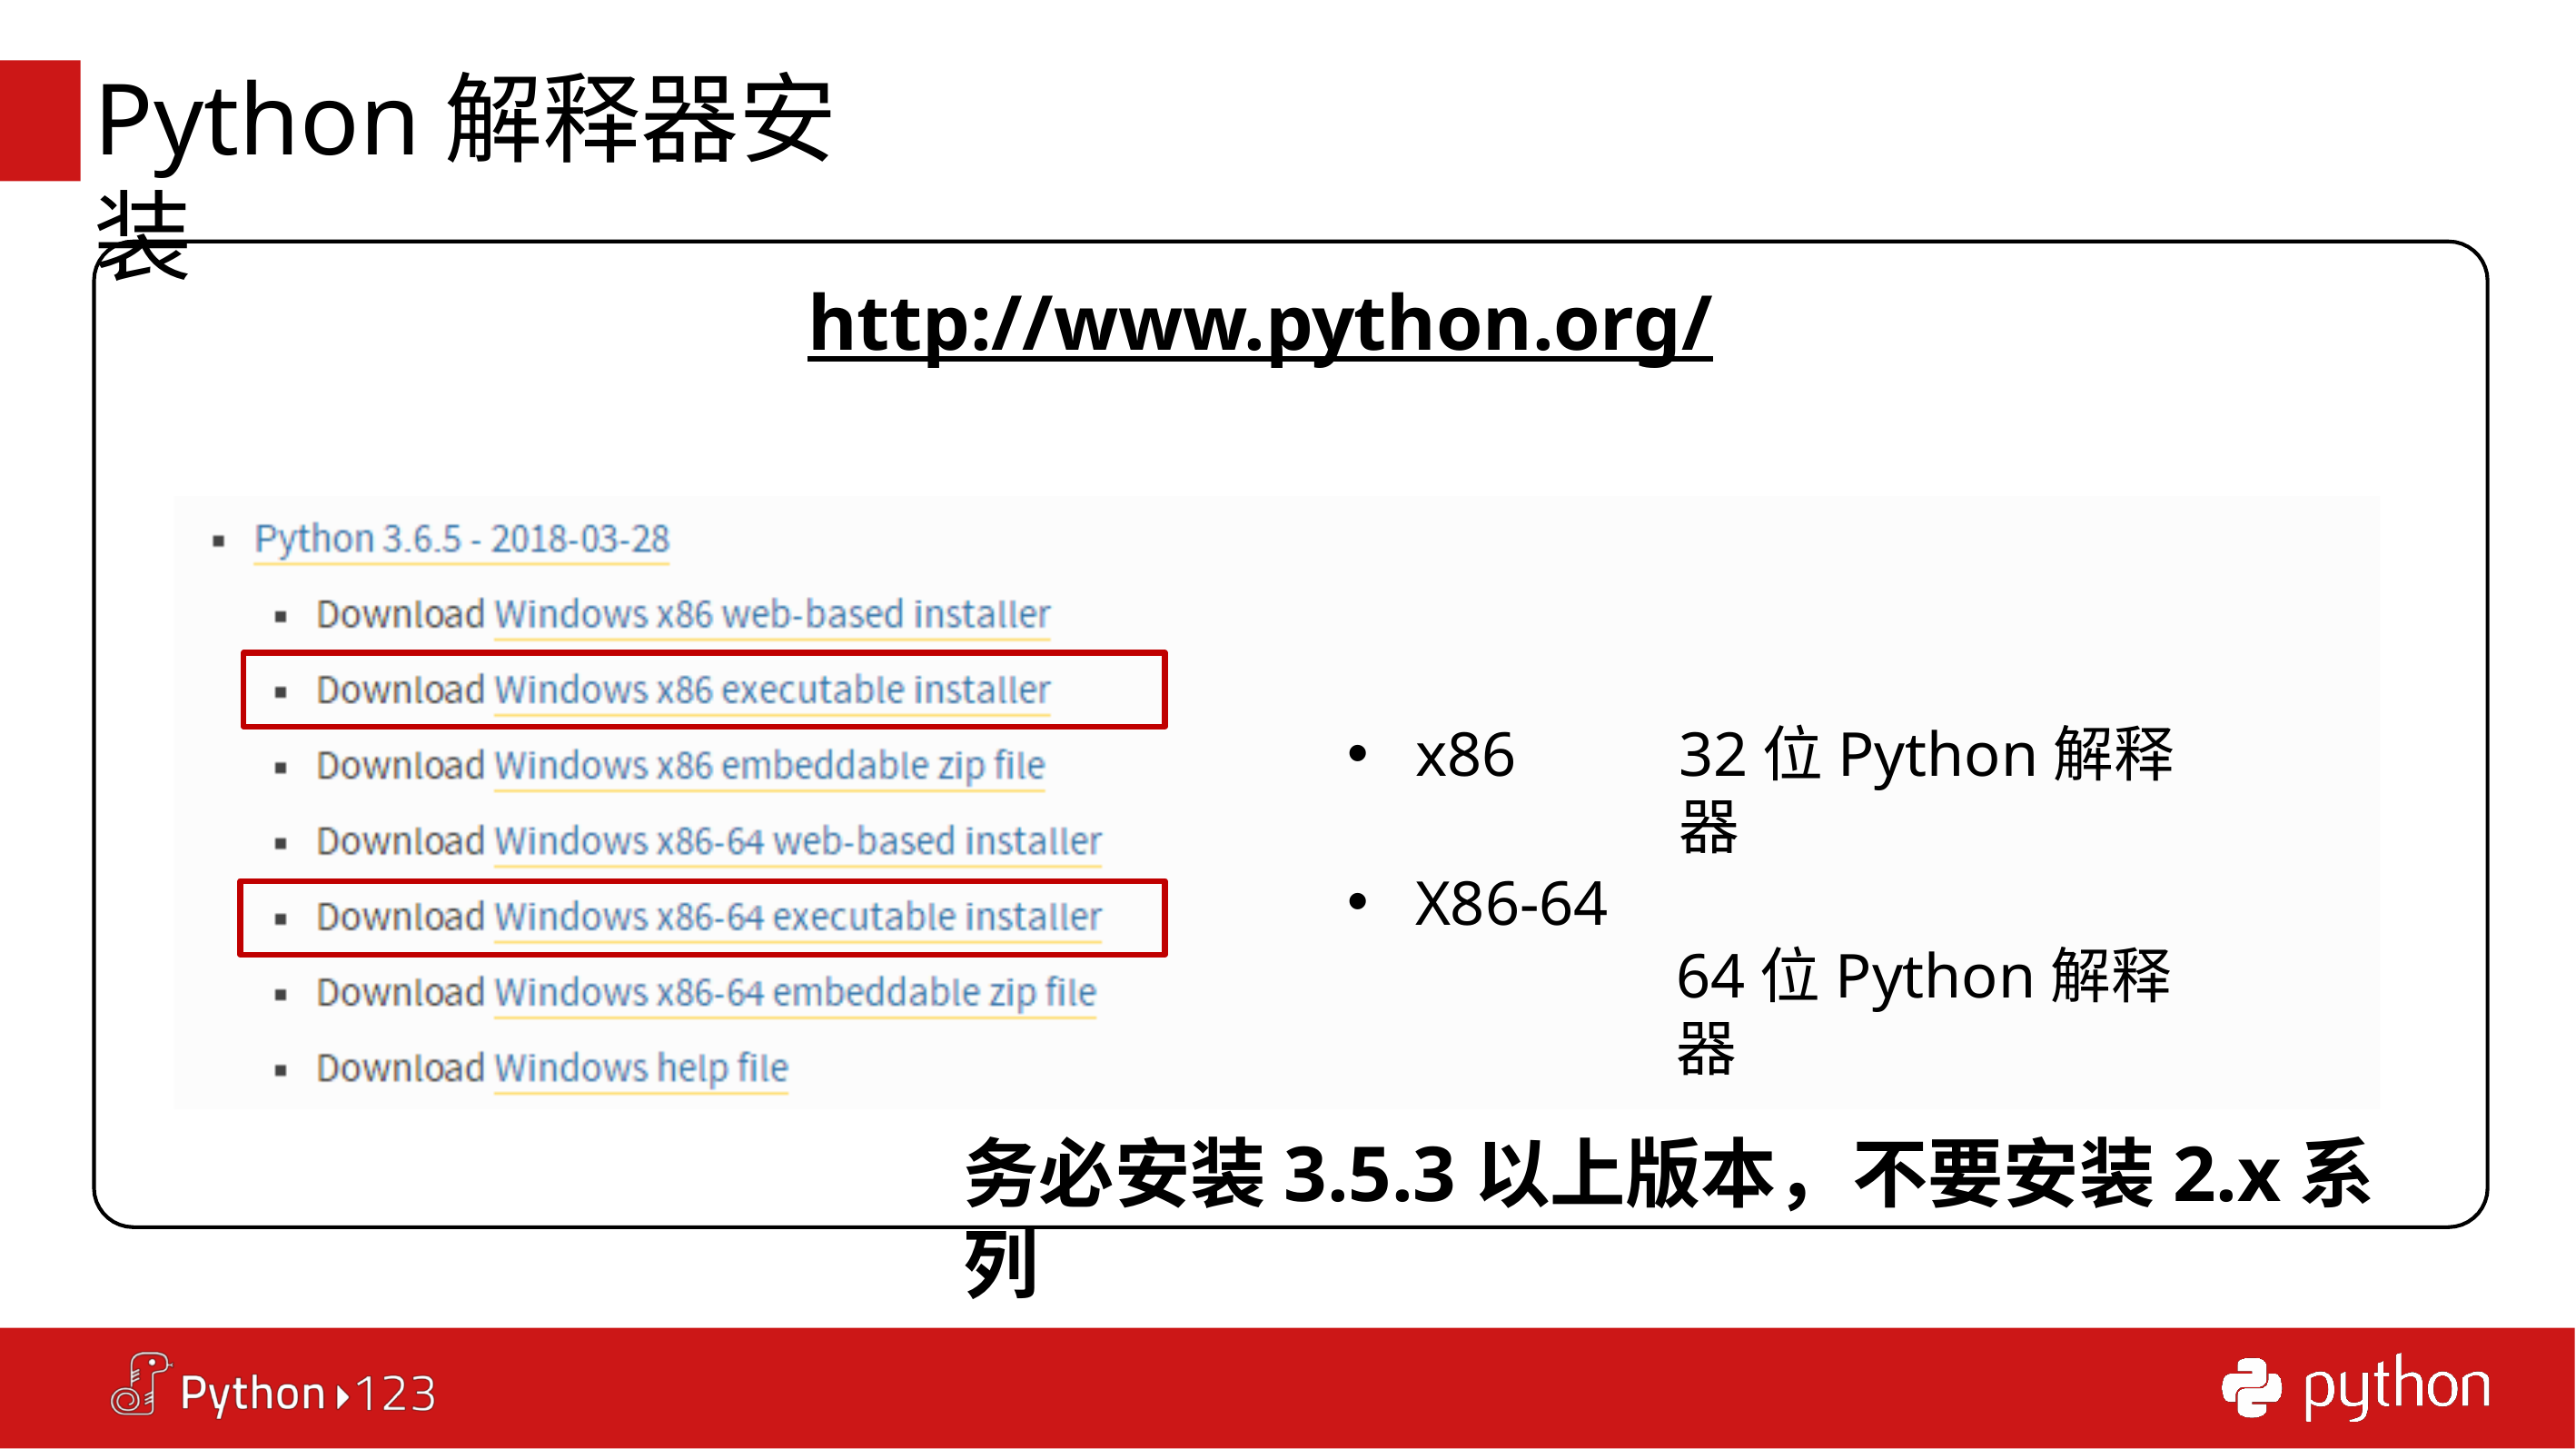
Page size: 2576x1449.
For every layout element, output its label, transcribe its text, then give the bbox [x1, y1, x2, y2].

picture [2219, 1354, 2287, 1422]
picture [2300, 1347, 2494, 1422]
text_box [243, 652, 1165, 727]
text_box [94, 241, 2488, 1227]
text_box http://www.python.org/ [806, 273, 1739, 378]
text_box 务必安装3.5.3以上版本，不要安装2.x系列 [961, 1124, 2397, 1308]
text_box x86 X86-64 [1344, 714, 1625, 938]
text_box [240, 880, 1165, 955]
title Python解释器安装 [92, 55, 922, 299]
picture [100, 1328, 449, 1426]
text_box 32位Python解释器 64位Python解释器 [1674, 714, 2199, 1083]
